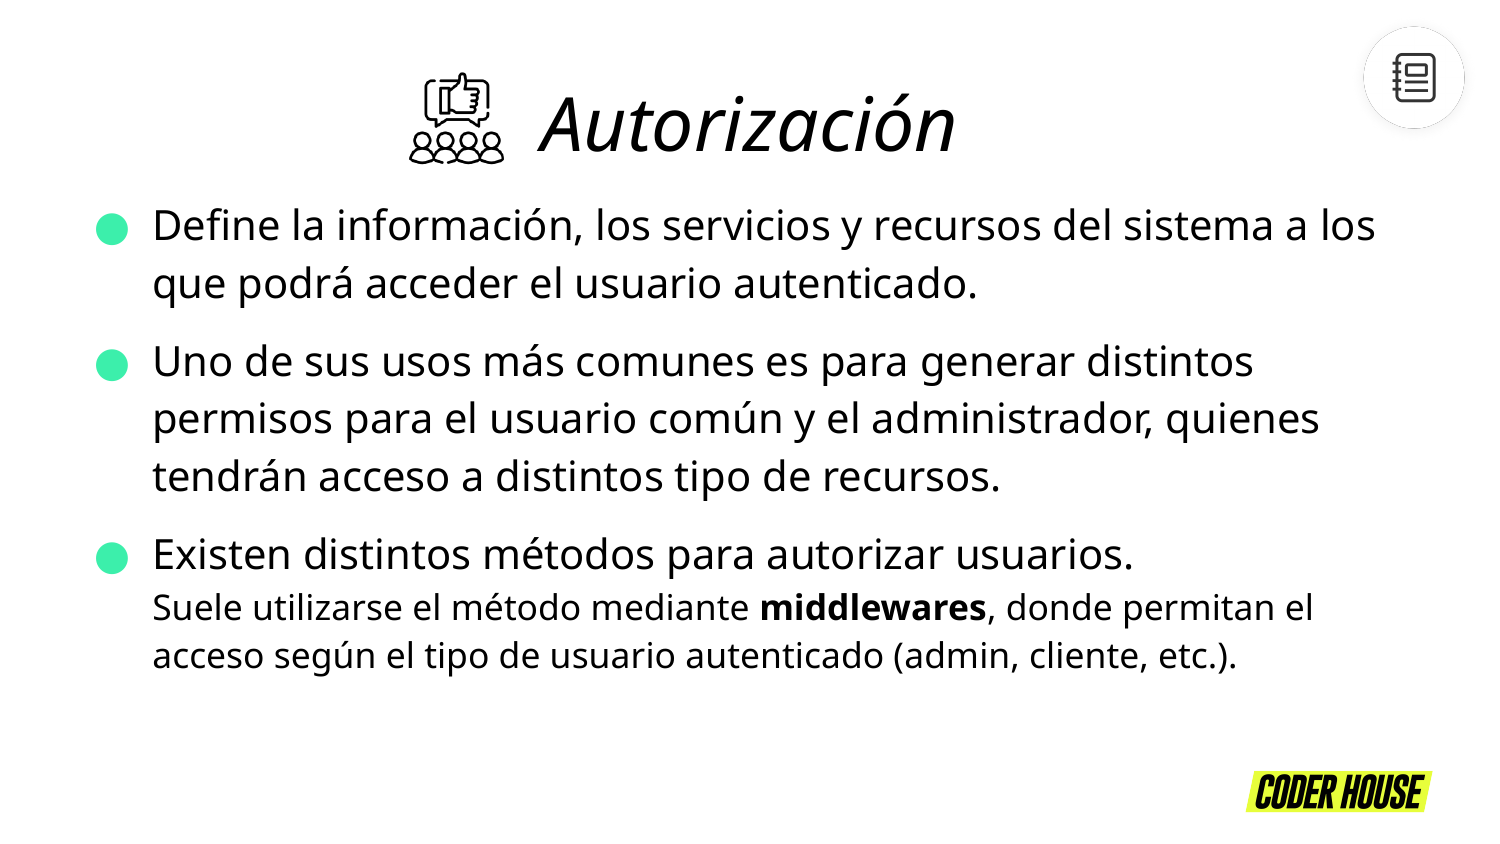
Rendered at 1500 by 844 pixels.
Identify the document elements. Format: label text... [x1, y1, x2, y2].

picture [1241, 764, 1437, 819]
text_box Define la información, los servicios y recursos del sistema a los que podrá acceder el usuario autenticado. Uno de sus usos más comunes es para generar distintos permisos para el usuario común y el administrador, quienes tendrán acceso a distintos tipo de recursos. Existen distintos métodos para autorizar usuarios. Suele utilizarse el método mediante middlewares, donde permitan el acceso según el tipo de usuario autenticado (admin, cliente, etc.). [62, 176, 1413, 759]
picture [408, 70, 505, 166]
picture [1351, 14, 1477, 141]
text_box Autorización [193, 60, 1307, 187]
